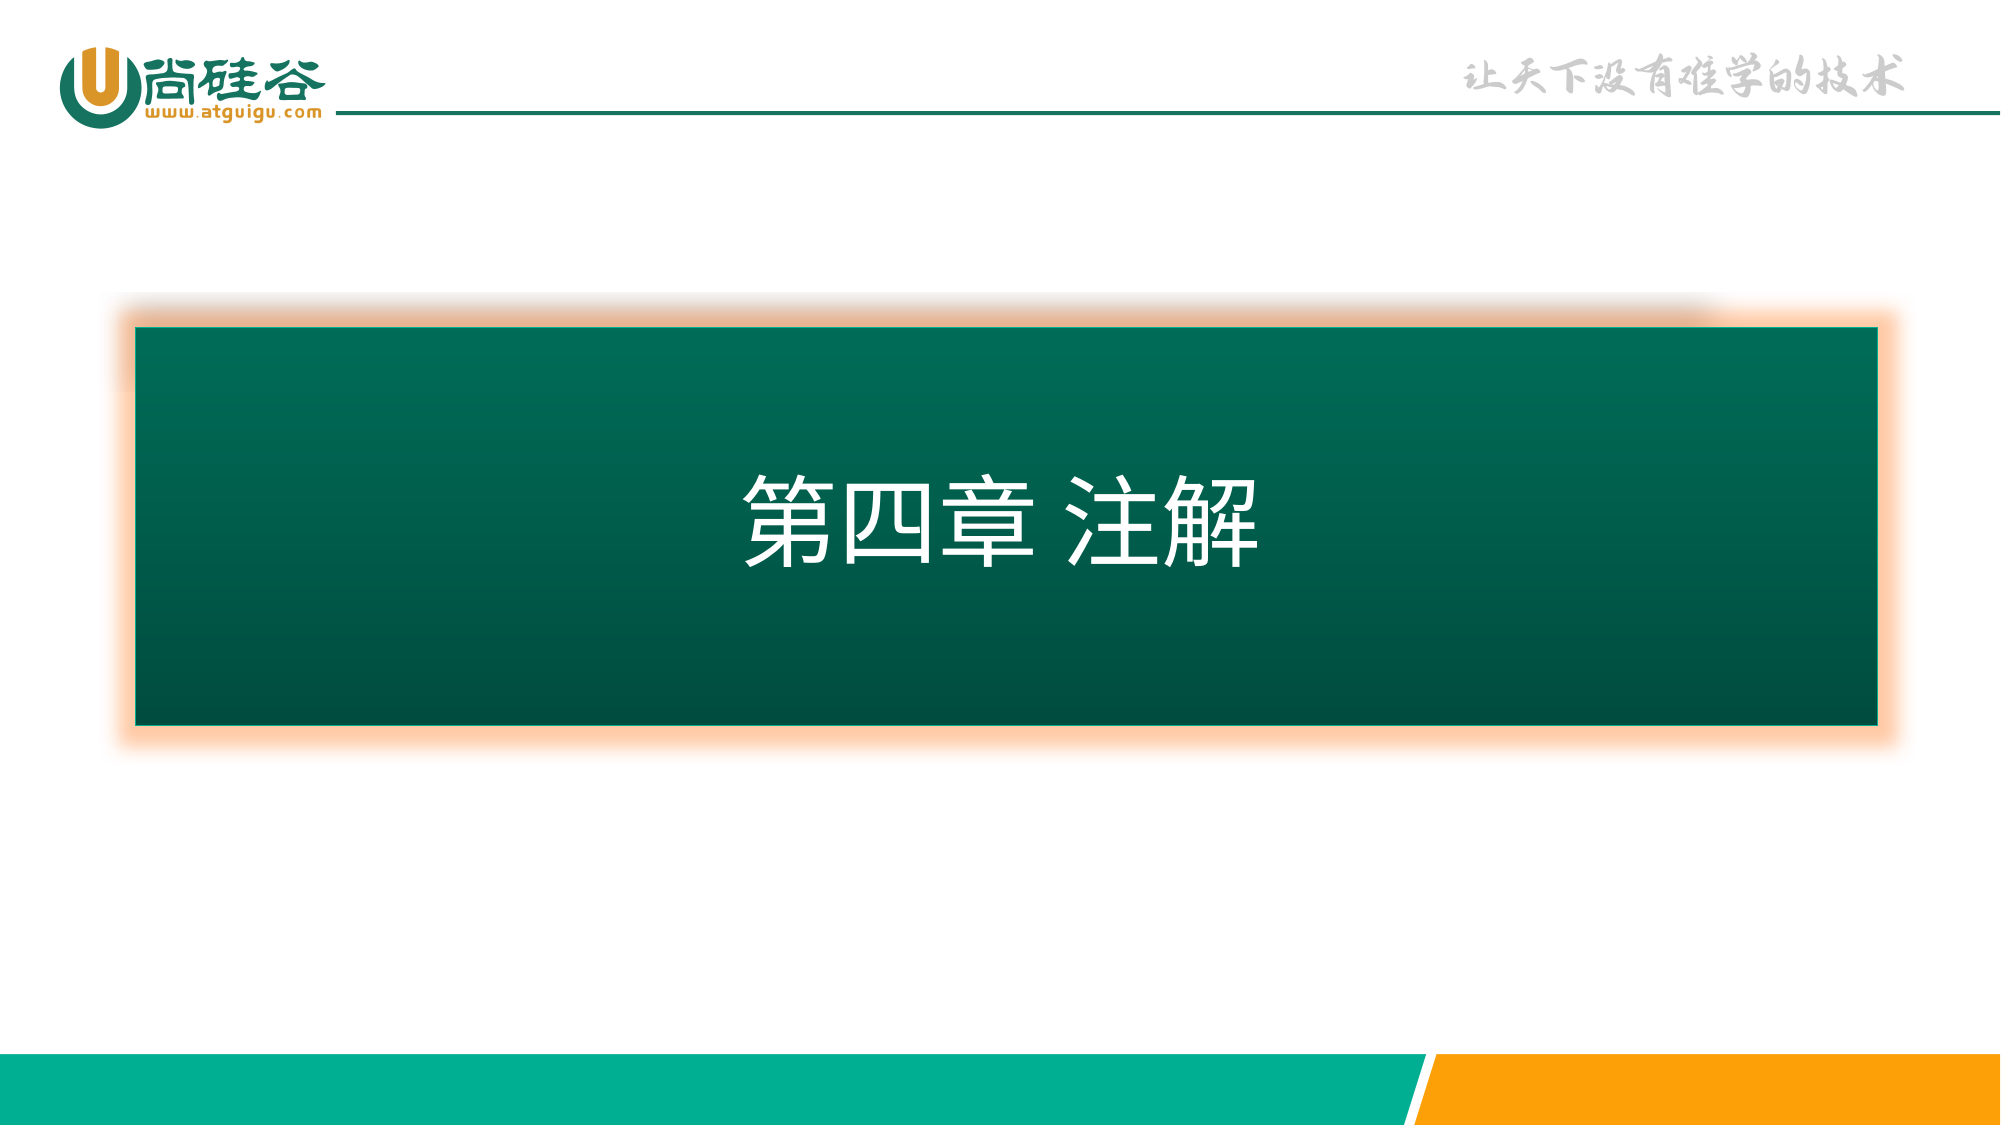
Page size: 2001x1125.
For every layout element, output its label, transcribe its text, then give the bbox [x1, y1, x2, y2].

text_box [135, 327, 1878, 451]
picture [0, 0, 2001, 1125]
text_box [135, 587, 1878, 726]
text_box 第四章 注解 [83, 451, 1916, 587]
